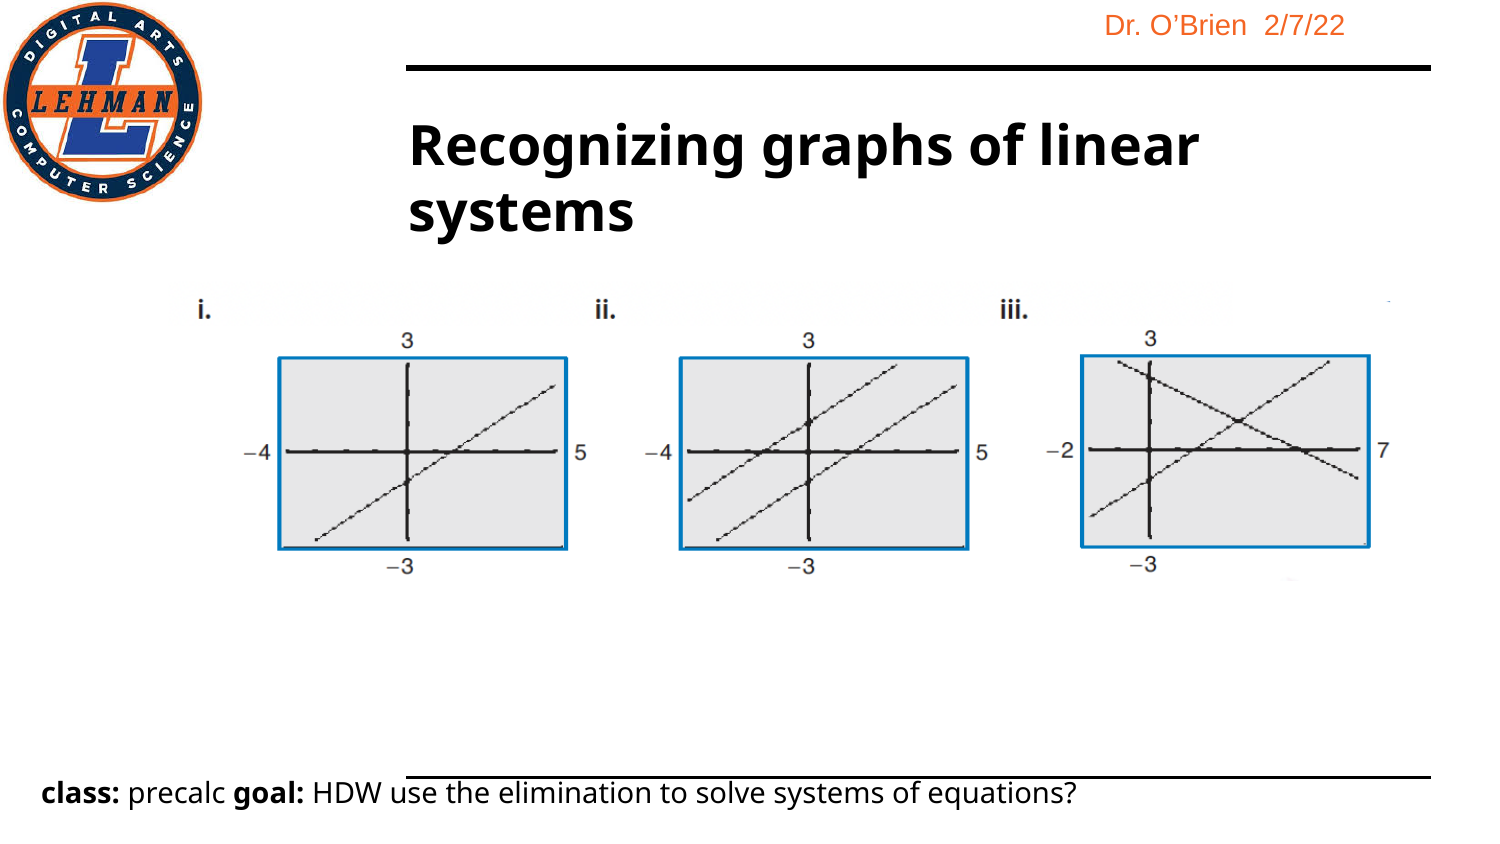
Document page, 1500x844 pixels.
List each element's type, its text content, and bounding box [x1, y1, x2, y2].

title Recognizing graphs of linear systems [393, 93, 1432, 200]
picture [0, 0, 204, 204]
picture [167, 281, 1391, 581]
